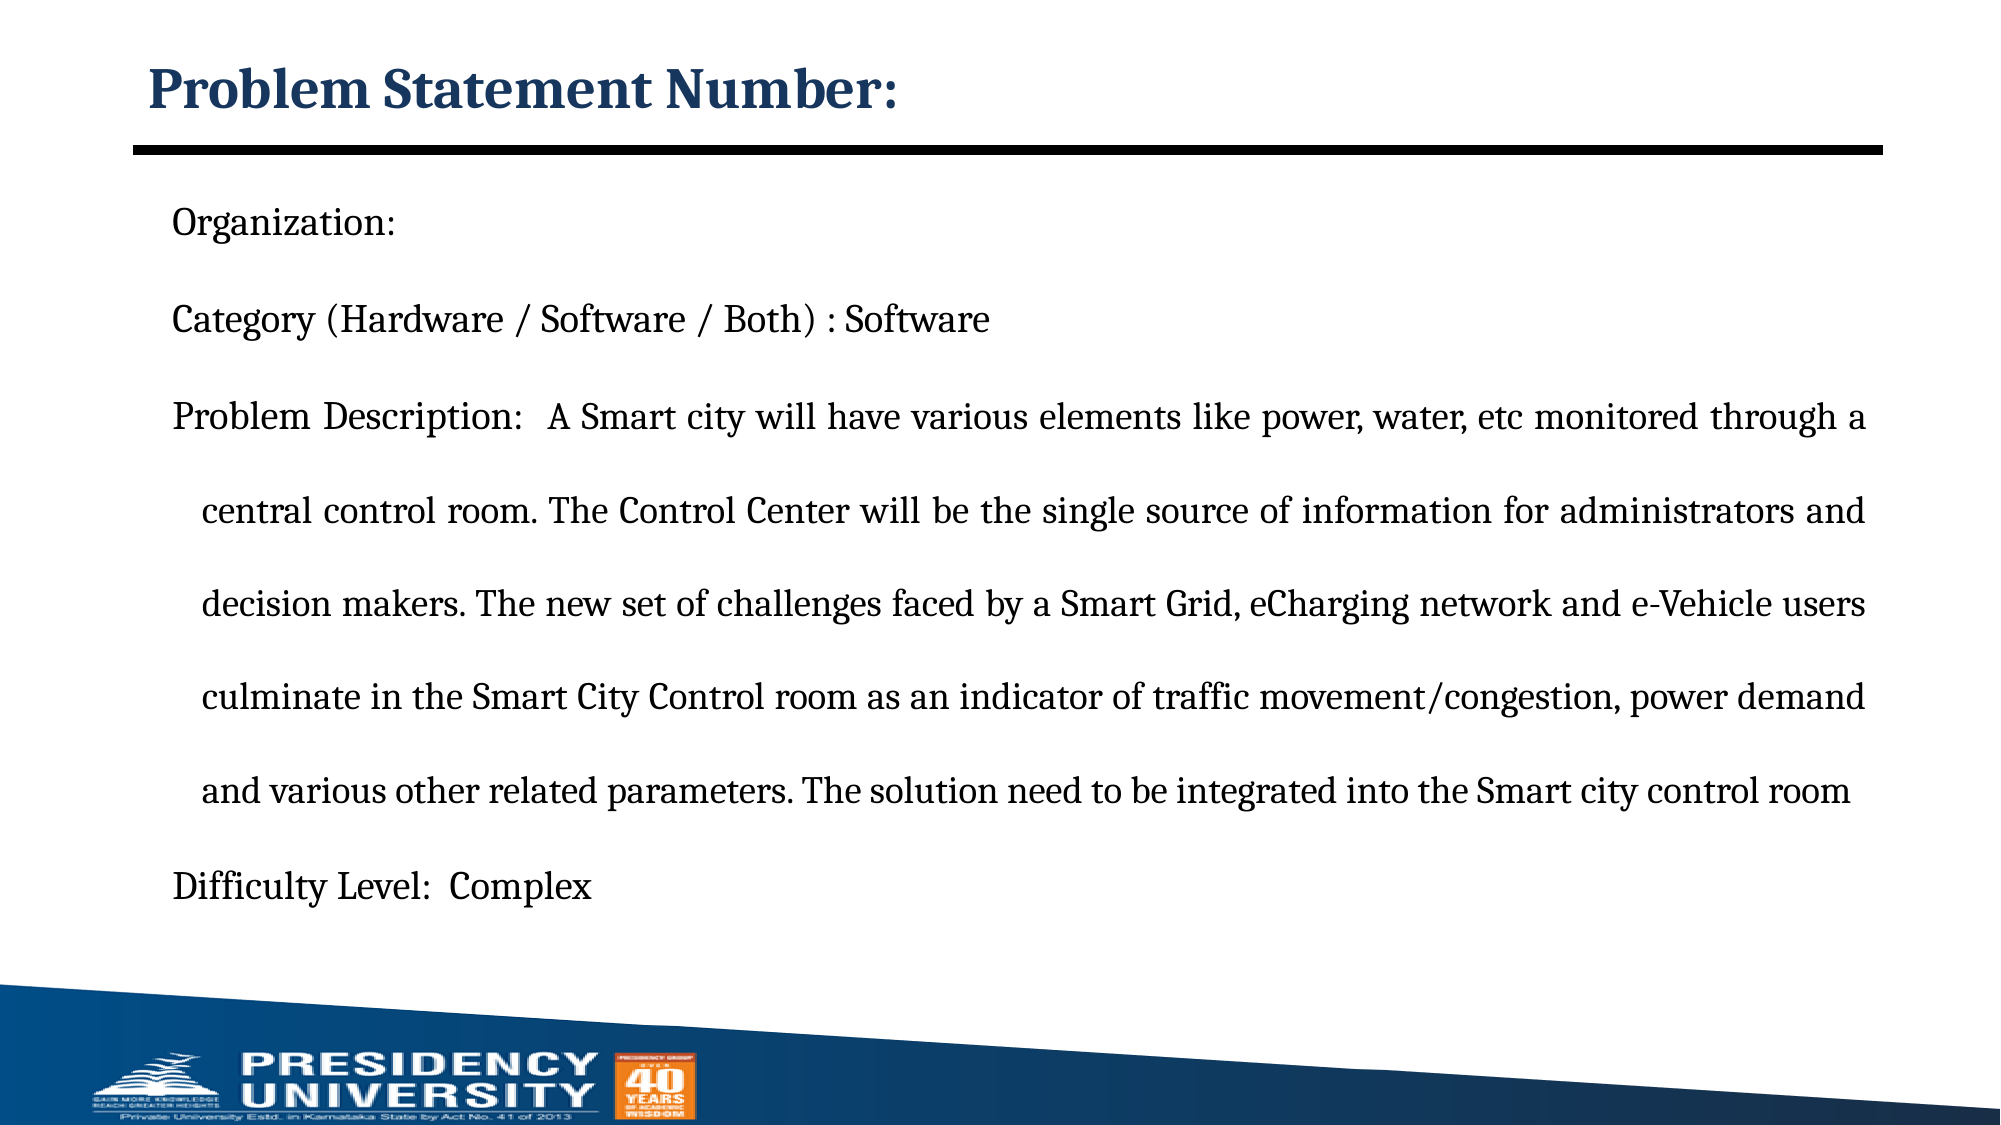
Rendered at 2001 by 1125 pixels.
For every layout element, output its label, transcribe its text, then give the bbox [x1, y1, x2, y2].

title Problem Statement Number: [133, 45, 1884, 125]
list Organization: Category (Hardware / Software / Both) : Software Problem Description: A Smart city will have various elements like power, water, etc monitored through a central control room. The Control Center will be the single source of information for administrators and decision makers. The new set of challenges faced by a Smart Grid, eCharging network and e-Vehicle users culminate in the Smart City Control room as an indicator of traffic movement/congestion, power demand and various other related parameters. The solution need to be integrated into the Smart city control room Difficulty Level: Complex [133, 187, 1884, 1000]
picture [0, 982, 2000, 1125]
